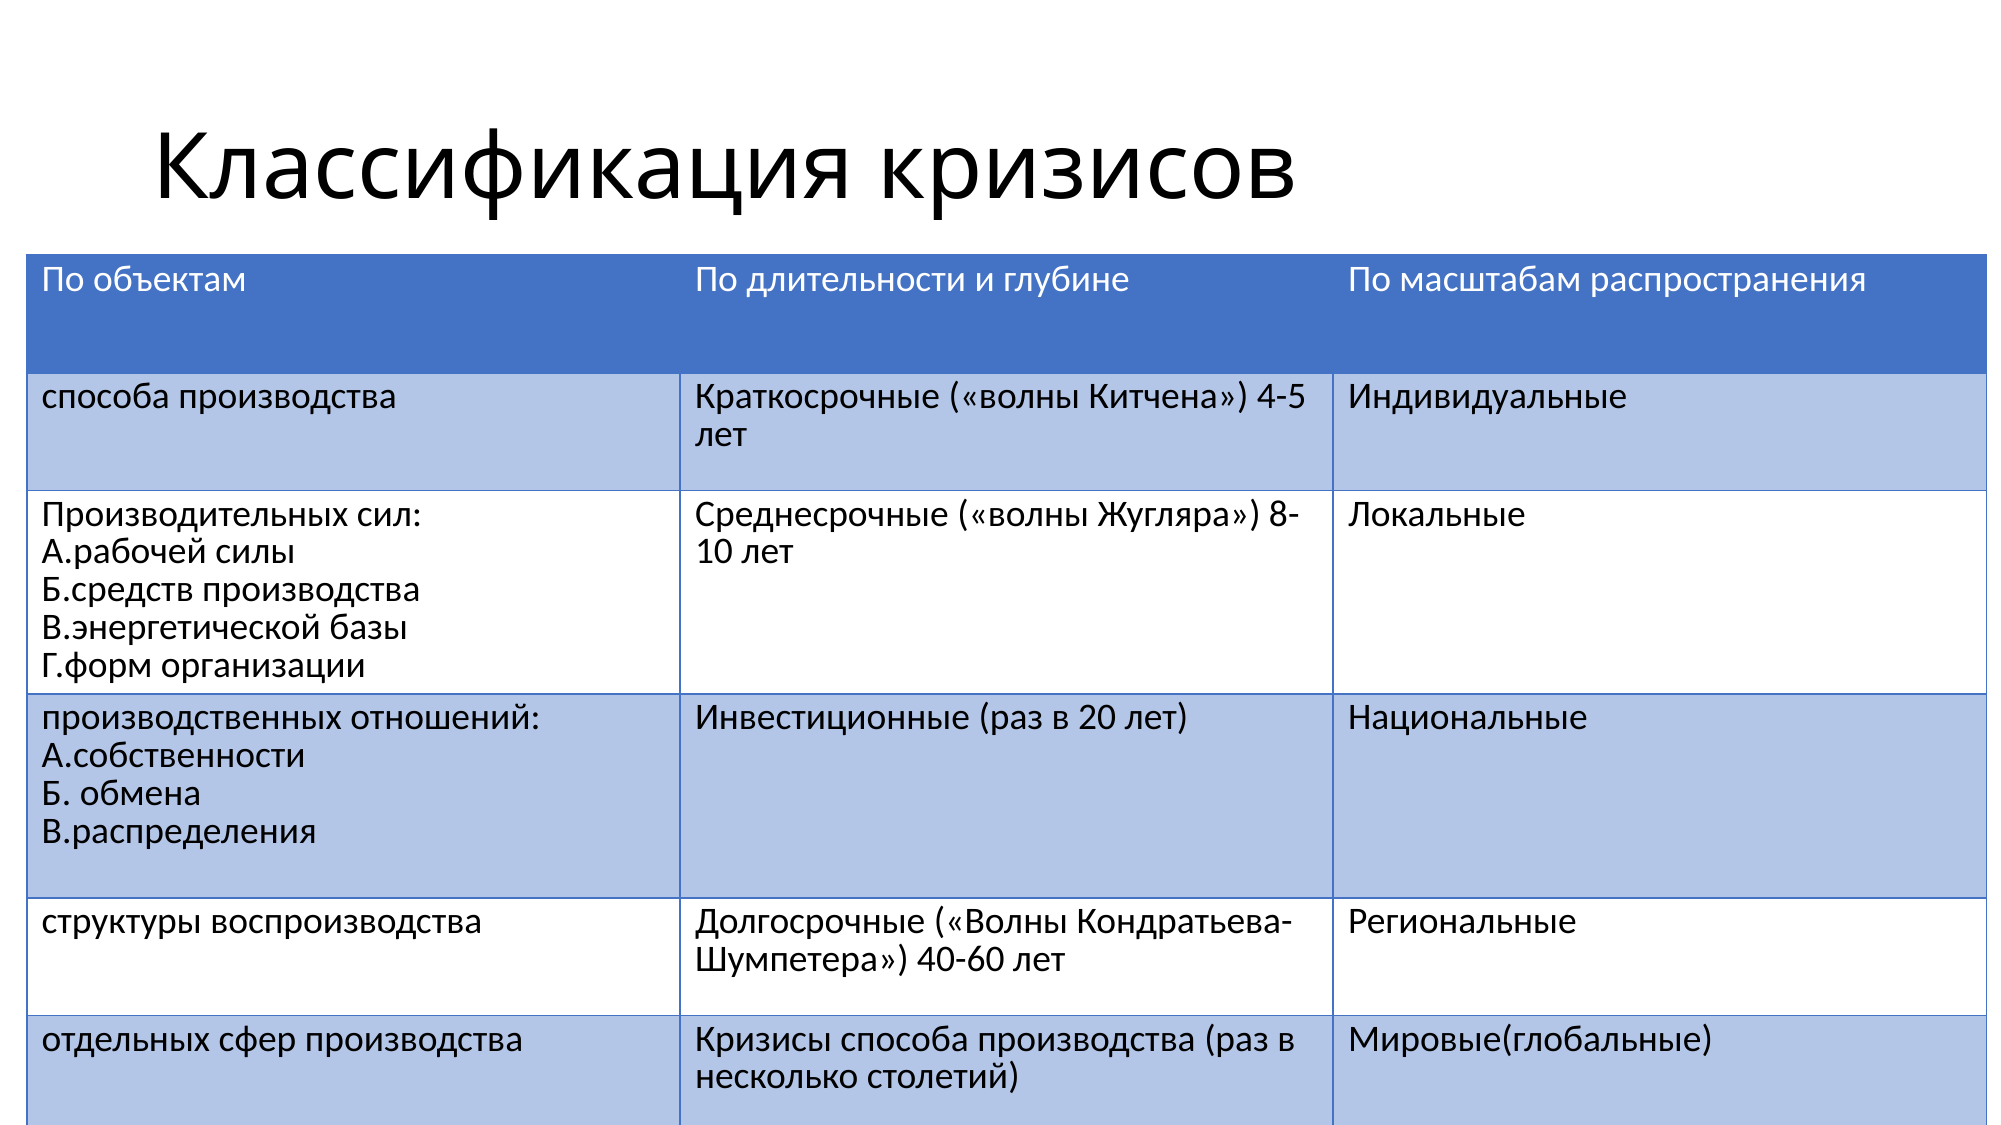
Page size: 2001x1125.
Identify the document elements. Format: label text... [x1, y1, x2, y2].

table_cell Локальные [1334, 491, 1986, 693]
table_cell Национальные [1334, 695, 1986, 897]
table_cell Кризисы способа производства (раз в несколько столетий) [681, 1016, 1332, 1125]
table_cell отдельных сфер производства [28, 1016, 679, 1125]
title Классификация кризисов [137, 59, 1863, 254]
table_cell структуры воспроизводства [28, 899, 679, 1015]
table_cell Производительных сил: А.рабочей силы Б.средств производства В.энергетической базы Г.форм организации [28, 491, 679, 693]
table_cell Долгосрочные («Волны Кондратьева-Шумпетера») 40-60 лет [681, 899, 1332, 1015]
table_header По масштабам распространения [1334, 256, 1986, 372]
table_cell способа производства [28, 374, 679, 490]
table_cell Индивидуальные [1334, 374, 1986, 490]
table_cell производственных отношений: А.собственности Б. обмена В.распределения [28, 695, 679, 897]
table_cell Инвестиционные (раз в 20 лет) [681, 695, 1332, 897]
table_cell Региональные [1334, 899, 1986, 1015]
table_header По длительности и глубине [681, 256, 1332, 372]
table_cell Краткосрочные («волны Китчена») 4-5 лет [681, 374, 1332, 490]
table_cell Среднесрочные («волны Жугляра») 8-10 лет [681, 491, 1332, 693]
table_cell Мировые(глобальные) [1334, 1016, 1986, 1125]
table_header По объектам [28, 256, 679, 372]
